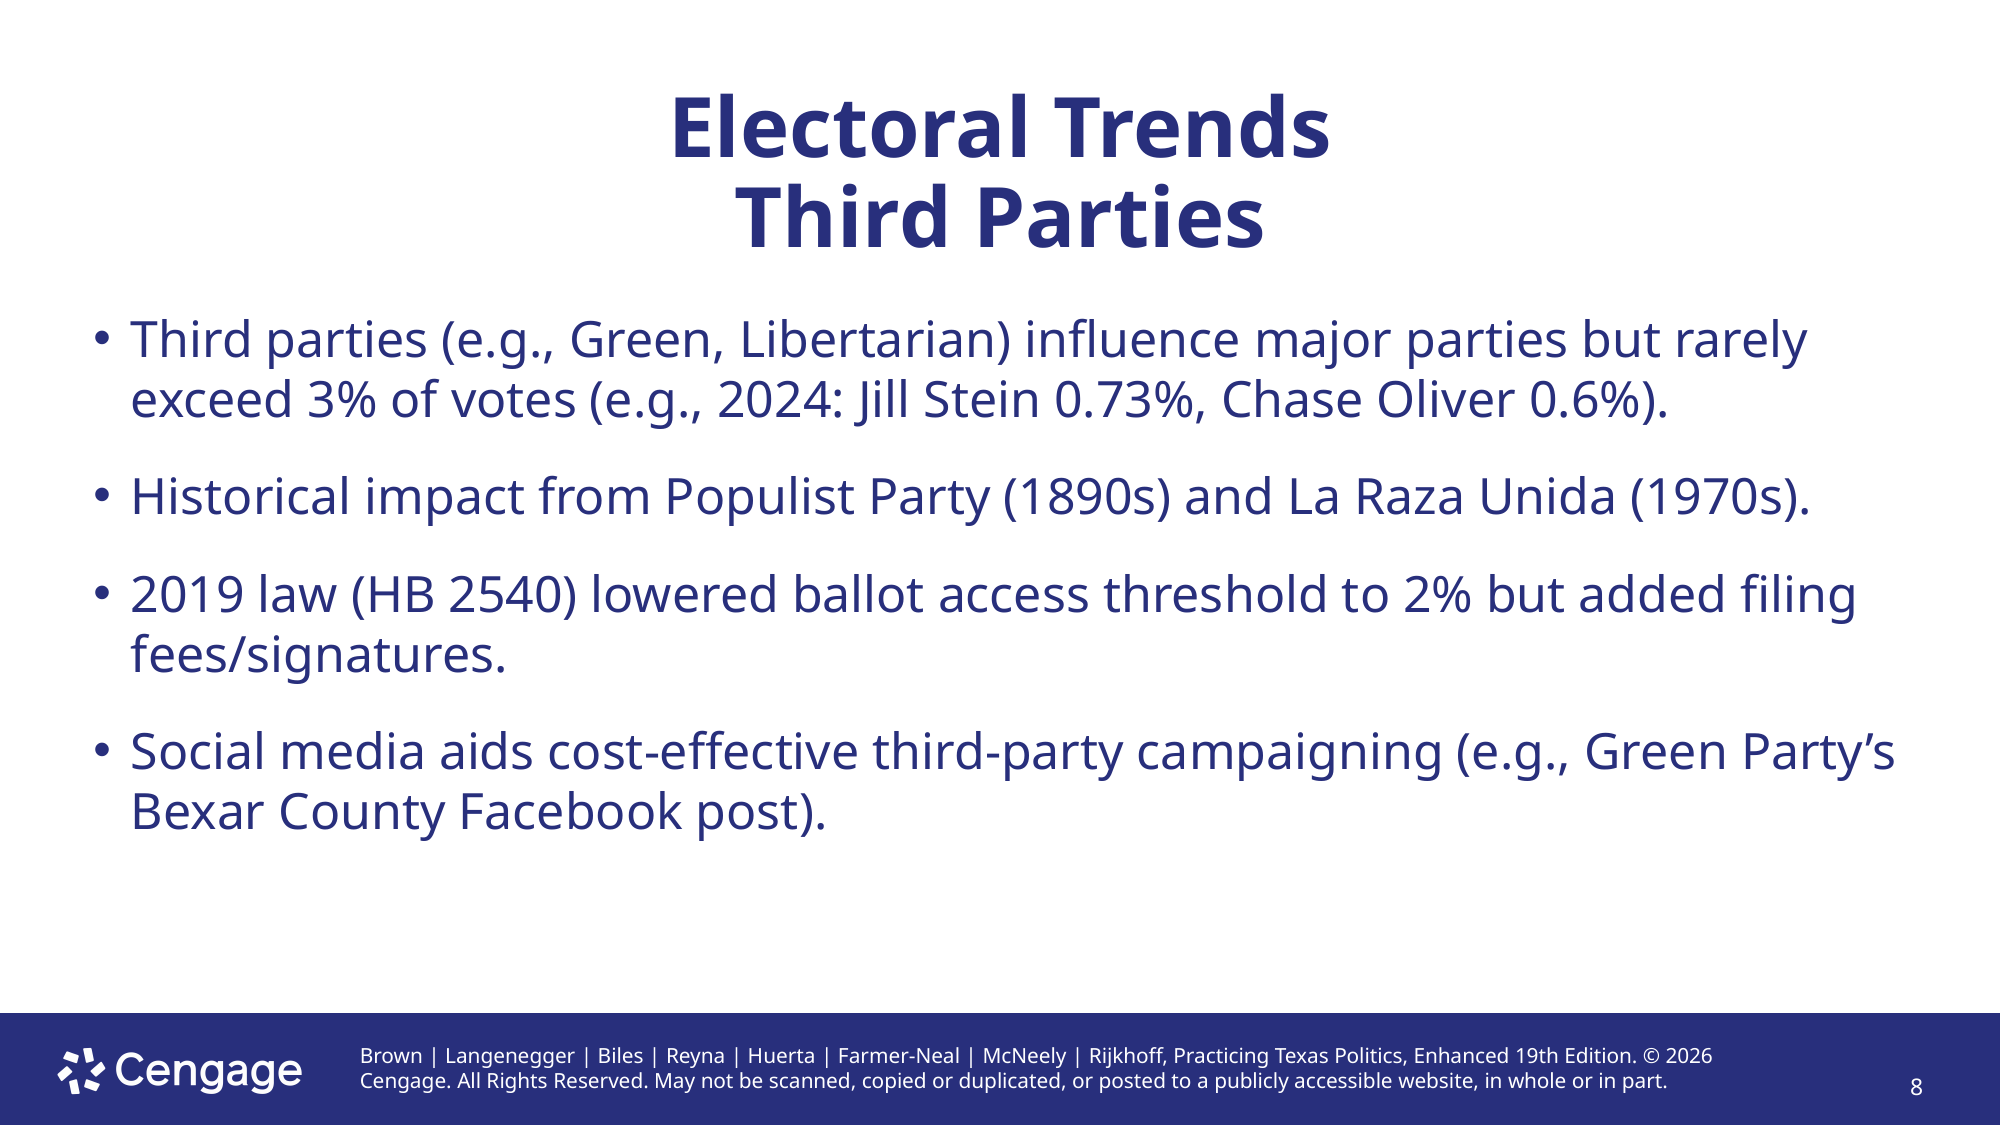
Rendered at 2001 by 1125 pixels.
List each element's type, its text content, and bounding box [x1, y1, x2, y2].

list Third parties (e.g., Green, Libertarian) influence major parties but rarely exceed 3% of votes (e.g., 2024: Jill Stein 0.73%, Chase Oliver 0.6%). Historical impact from Populist Party (1890s) and La Raza Unida (1970s). 2019 law (HB 2540) lowered ballot access threshold to 2% but added filing fees/signatures. Social media aids cost-effective third-party campaigning (e.g., Green Party’s Bexar County Facebook post). [78, 299, 1923, 1005]
picture [30, 1020, 329, 1122]
title Electoral Trends Third Parties [78, 77, 1923, 278]
